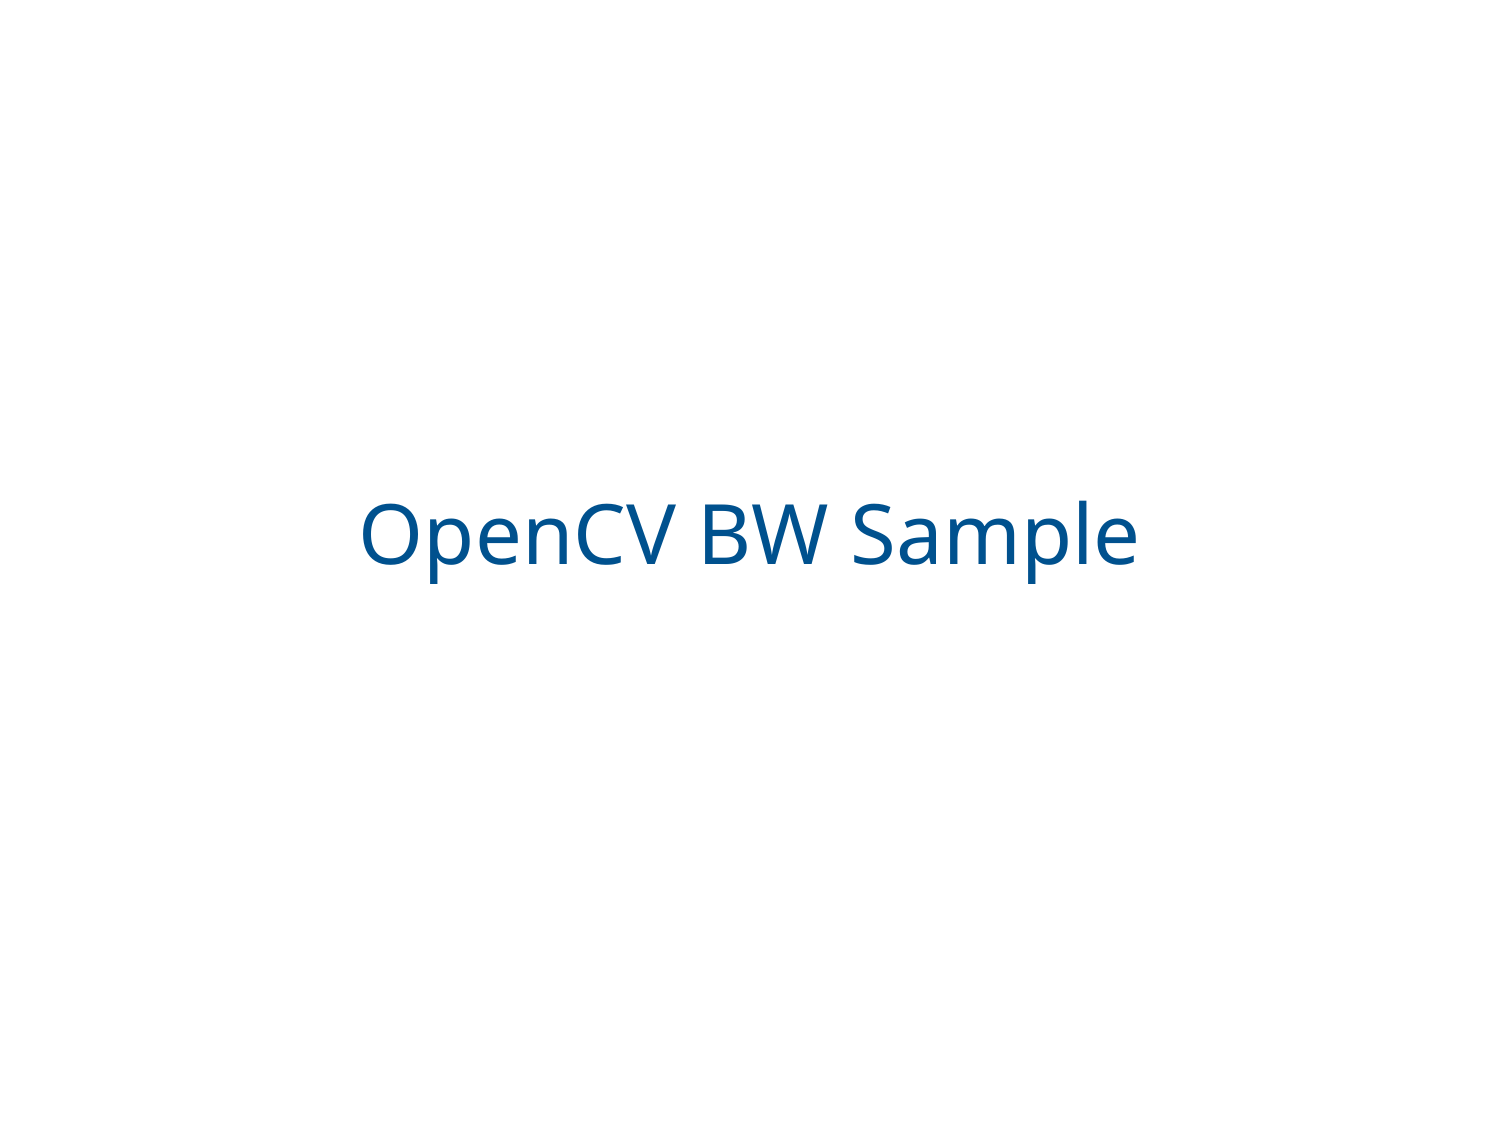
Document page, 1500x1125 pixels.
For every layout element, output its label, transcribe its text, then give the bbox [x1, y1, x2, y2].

title OpenCV BW Sample [75, 437, 1425, 625]
